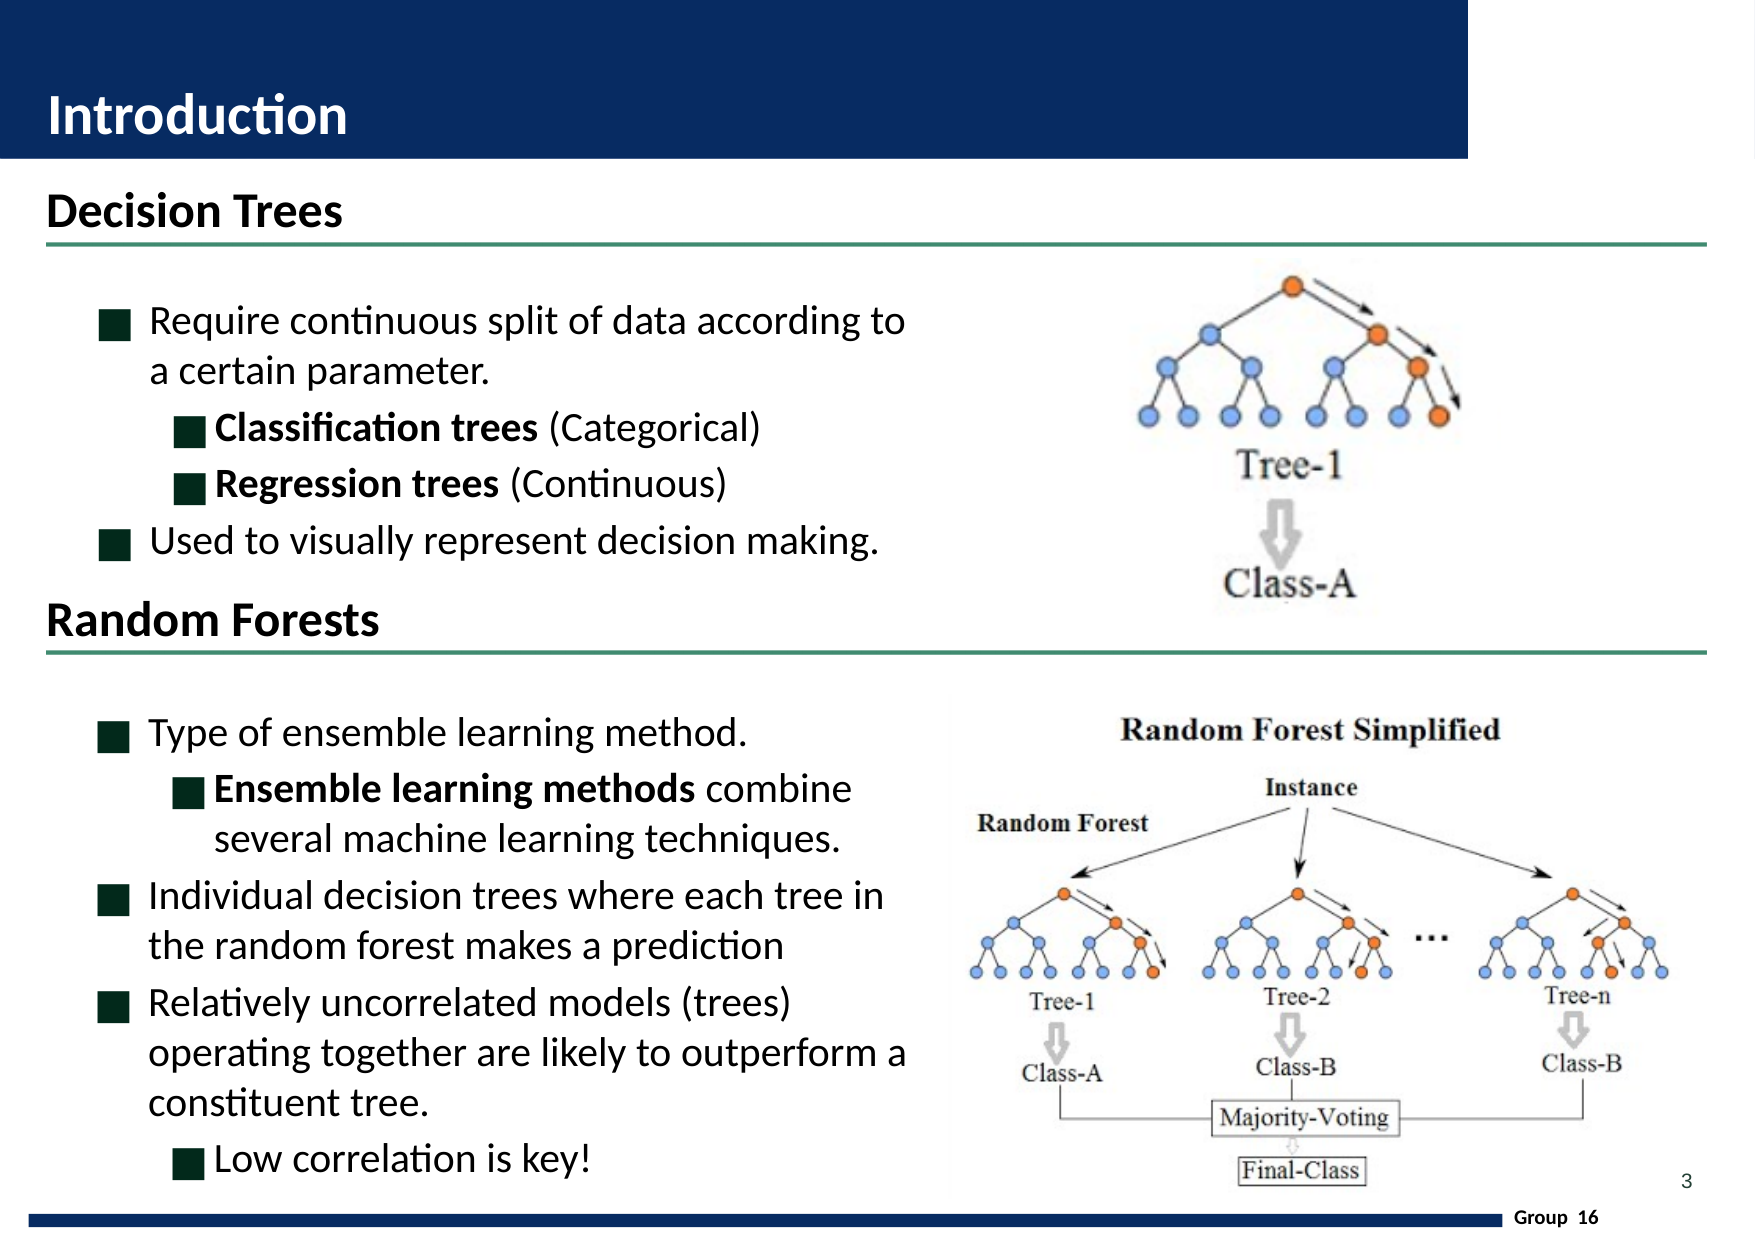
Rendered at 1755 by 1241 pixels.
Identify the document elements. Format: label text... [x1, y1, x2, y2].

title Introduction [47, 0, 1471, 147]
picture [947, 693, 1681, 1200]
text_box Decision Trees [46, 171, 1707, 243]
text_box Random Forests [46, 580, 1707, 651]
picture [1118, 258, 1501, 637]
text_box Type of ensemble learning method. Ensemble learning methods combine several machine learning techniques. Individual decision trees where each tree in the random forest makes a prediction Relatively uncorrelated models (trees) operating together are likely to outperform a constituent tree. Low correlation is key! [46, 704, 942, 1143]
text_box Require continuous split of data according to a certain parameter. Classification trees (Categorical) Regression trees (Continuous) Used to visually represent decision making. [47, 292, 948, 561]
